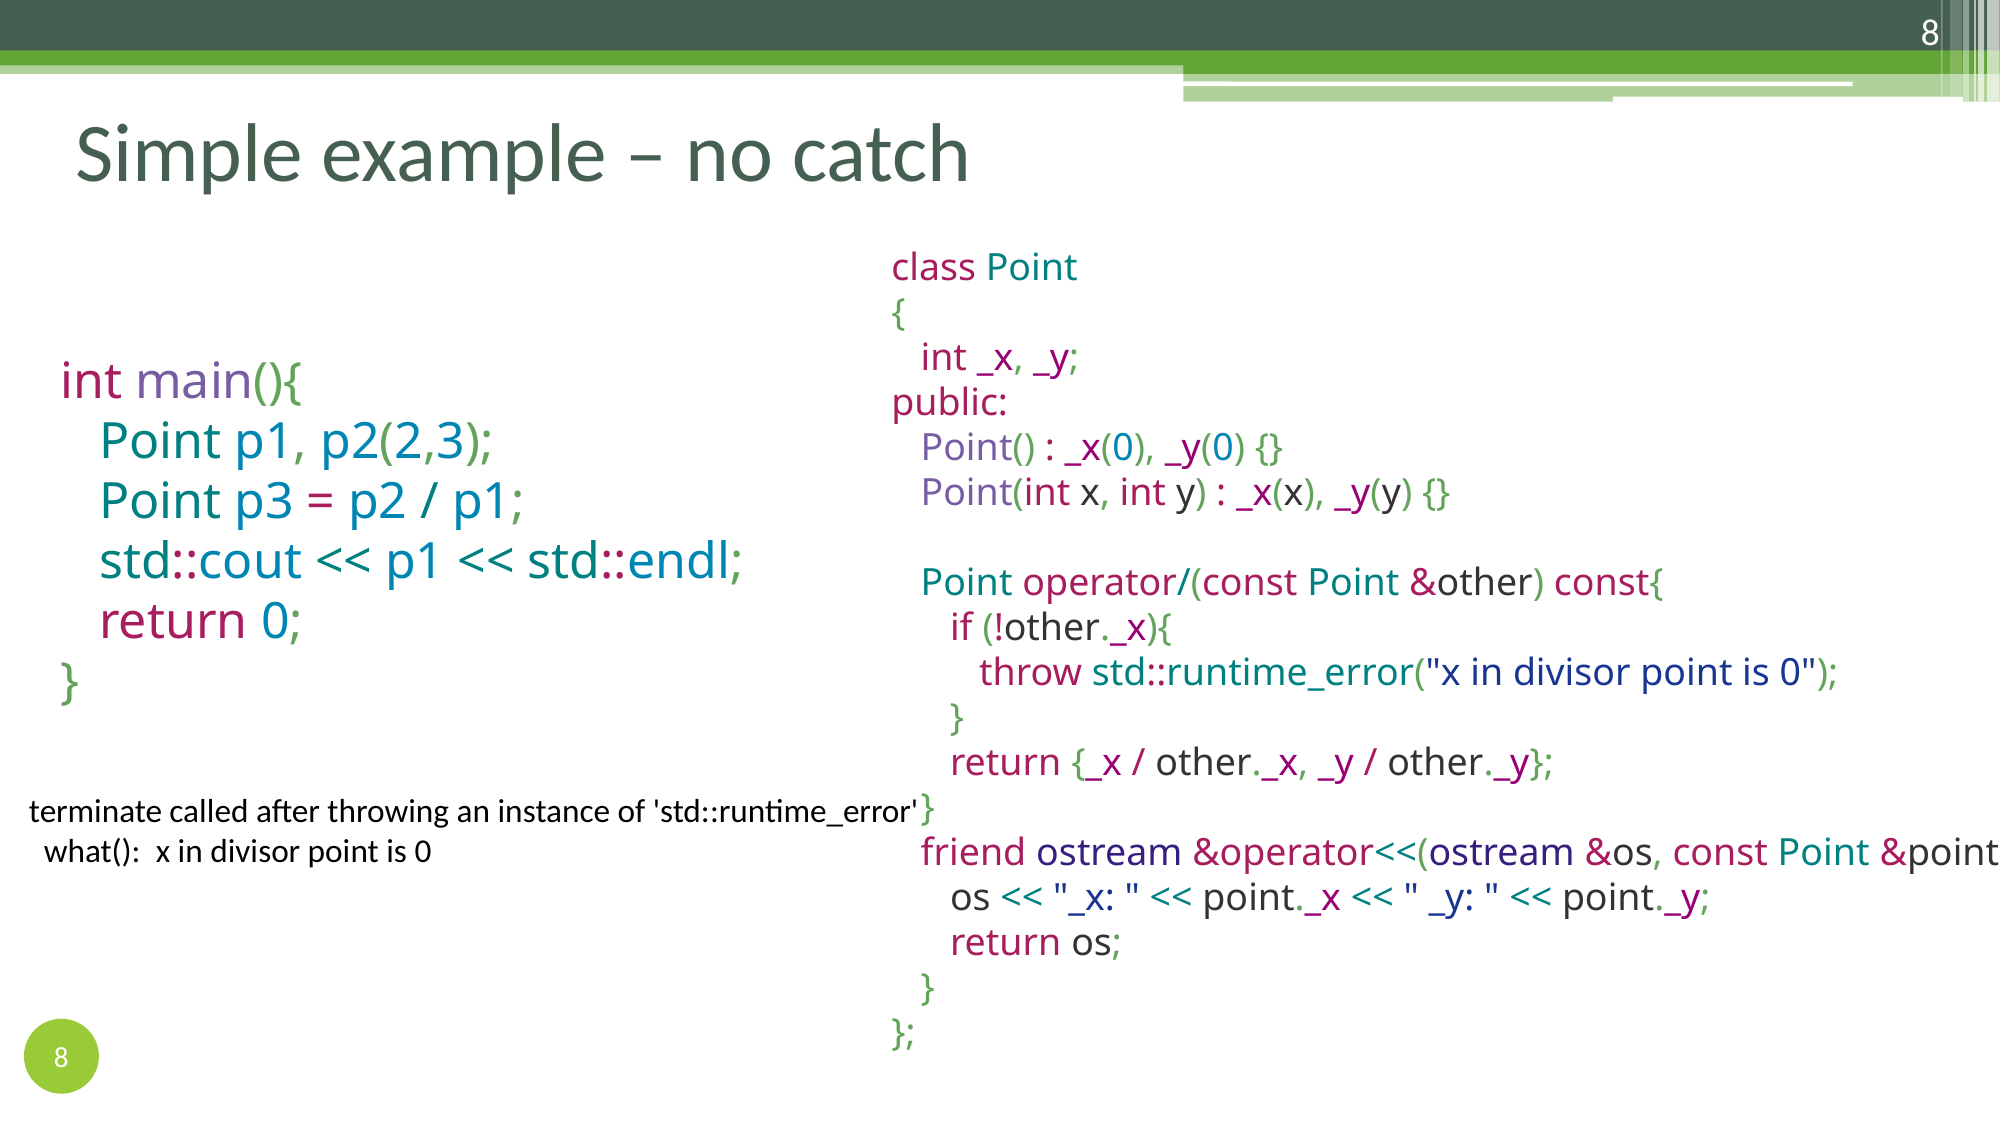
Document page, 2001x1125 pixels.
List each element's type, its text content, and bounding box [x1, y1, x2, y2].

text_box terminate called after throwing an instance of 'std::runtime_error' what(): x in divisor point is 0 [14, 781, 961, 877]
text_box int main(){ Point p1, p2(2,3); Point p3 = p2 / p1; std::cout << p1 << std::endl; return 0; } [45, 341, 759, 716]
title Simple example – no catch [60, 60, 1861, 236]
text_box class Point { int _x, _y; public: Point() : _x(0), _y(0) {} Point(int x, int y) : _x(x), _y(y) {} Point operator/(const Point &other) const{ if (!other._x){ throw std::runtime_error("x in divisor point is 0"); } return {_x / other._x, _y / other._y}; } friend ostream &operator<<(ostream &os, const Point &point) { os << "_x: " << point._x << " _y: " << point._y; return os; } }; [876, 235, 2000, 1061]
slide_number 8 [1788, 0, 1955, 61]
